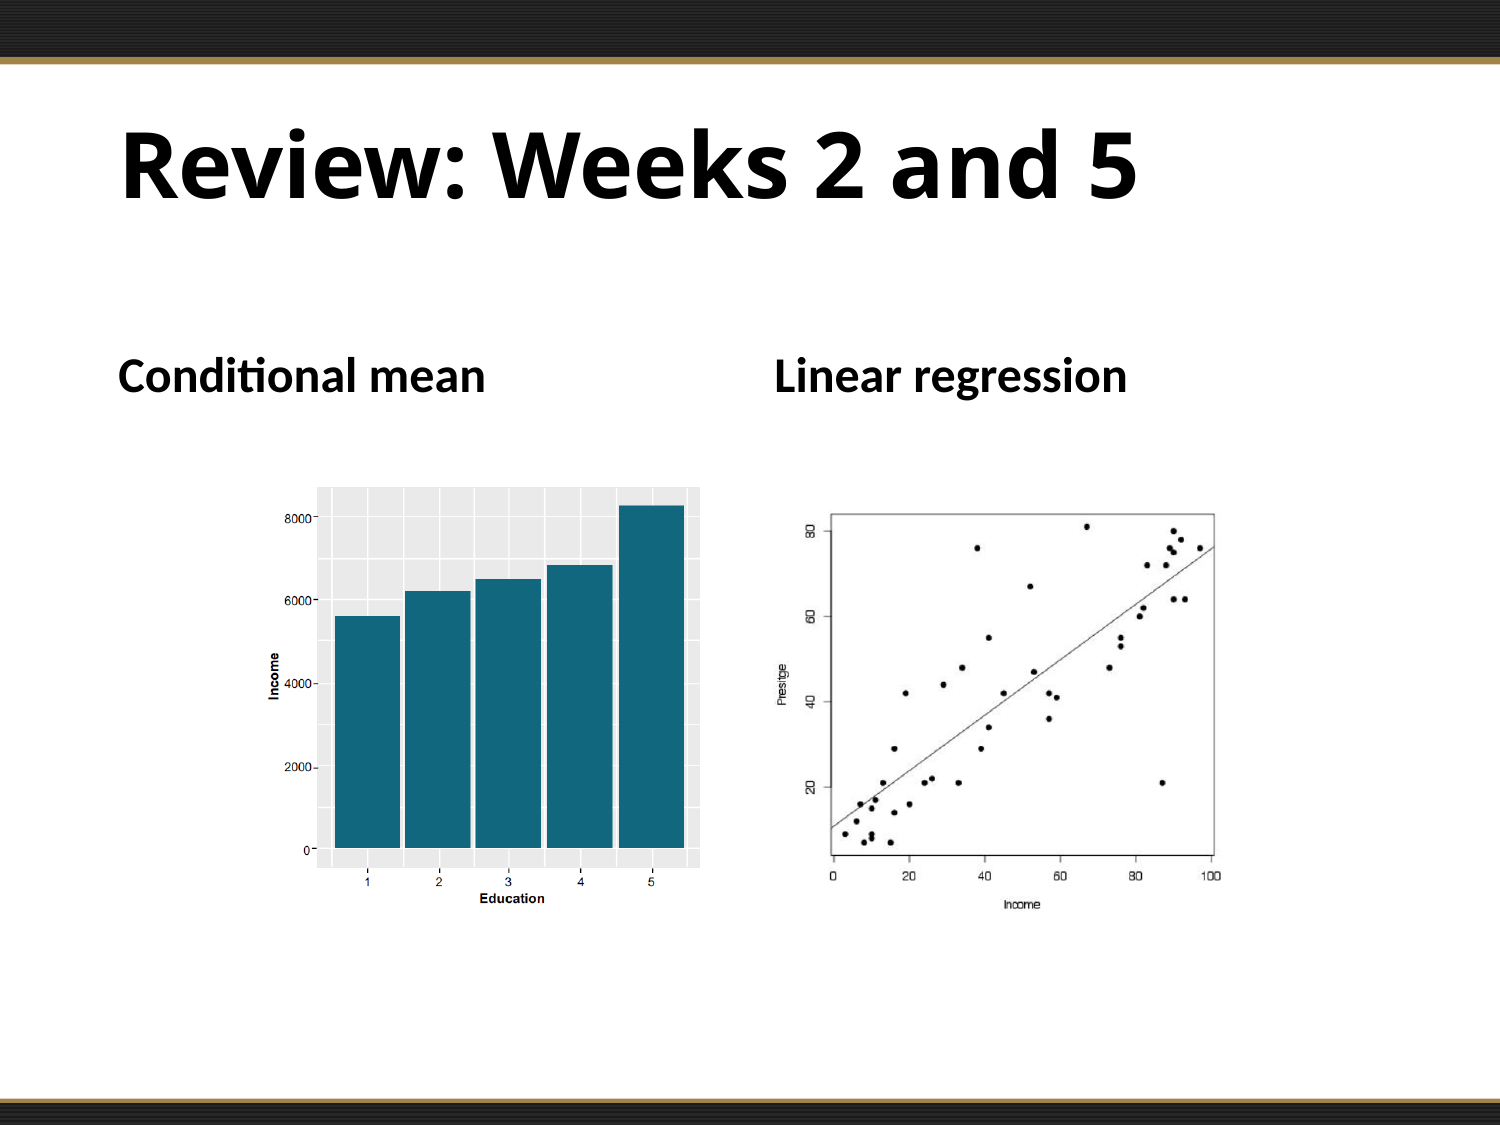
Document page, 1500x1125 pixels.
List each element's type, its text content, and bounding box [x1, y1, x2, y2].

list Conditional mean [103, 275, 738, 411]
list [761, 476, 1259, 928]
picture [0, 1103, 1500, 1125]
picture [0, 0, 1500, 57]
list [243, 473, 741, 932]
title Review: Weeks 2 and 5 [103, 59, 1398, 278]
list Linear regression [759, 275, 1398, 411]
